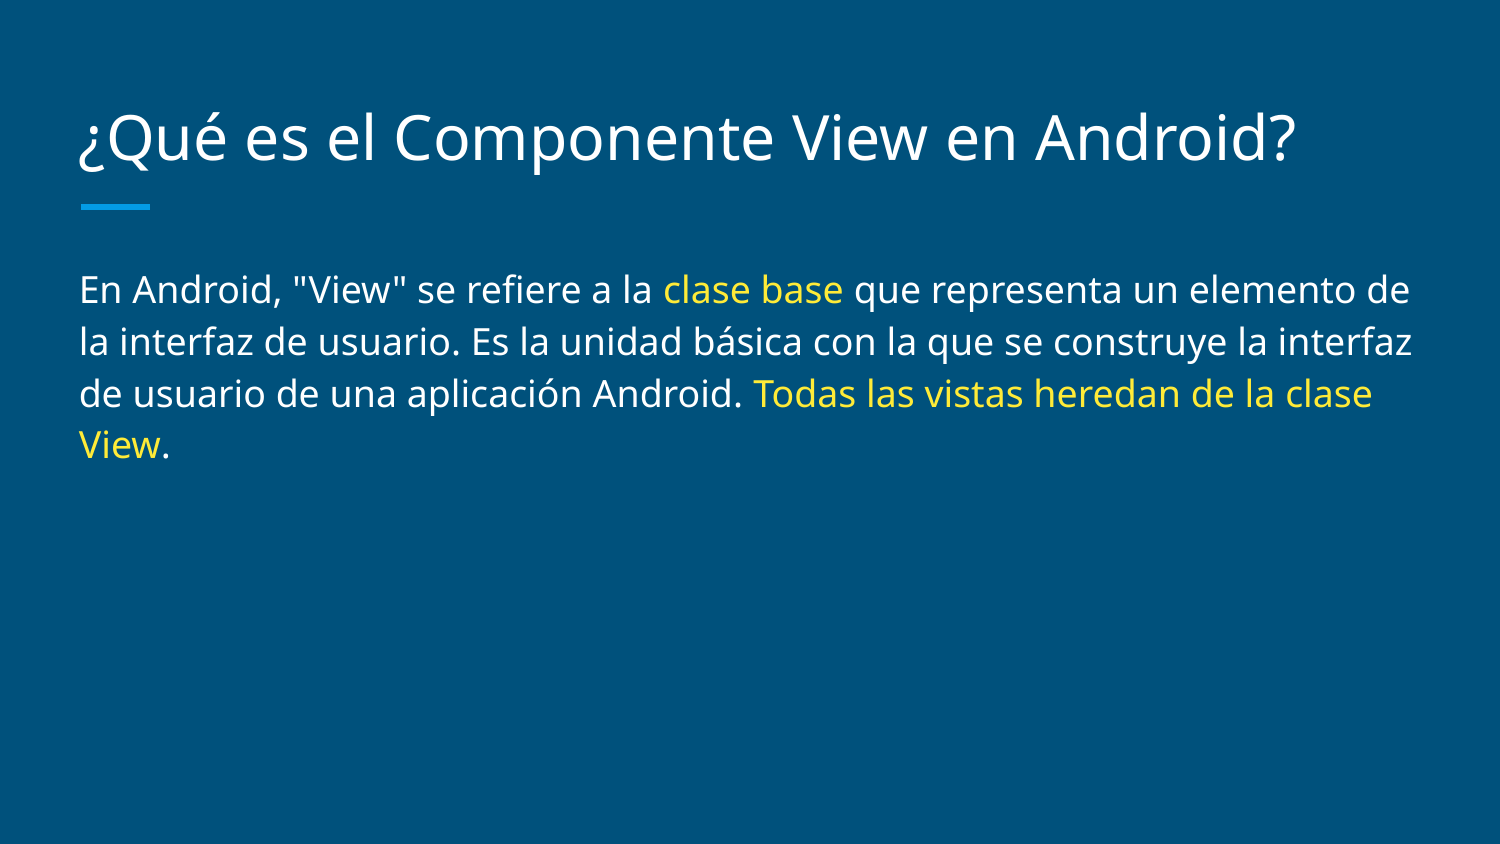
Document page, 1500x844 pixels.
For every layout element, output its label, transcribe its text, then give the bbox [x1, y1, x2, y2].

title ¿Qué es el Componente View en Android? [63, 75, 1437, 188]
list En Android, "View" se refiere a la clase base que representa un elemento de la interfaz de usuario. Es la unidad básica con la que se construye la interfaz de usuario de una aplicación Android. Todas las vistas heredan de la clase View. [63, 244, 1437, 750]
